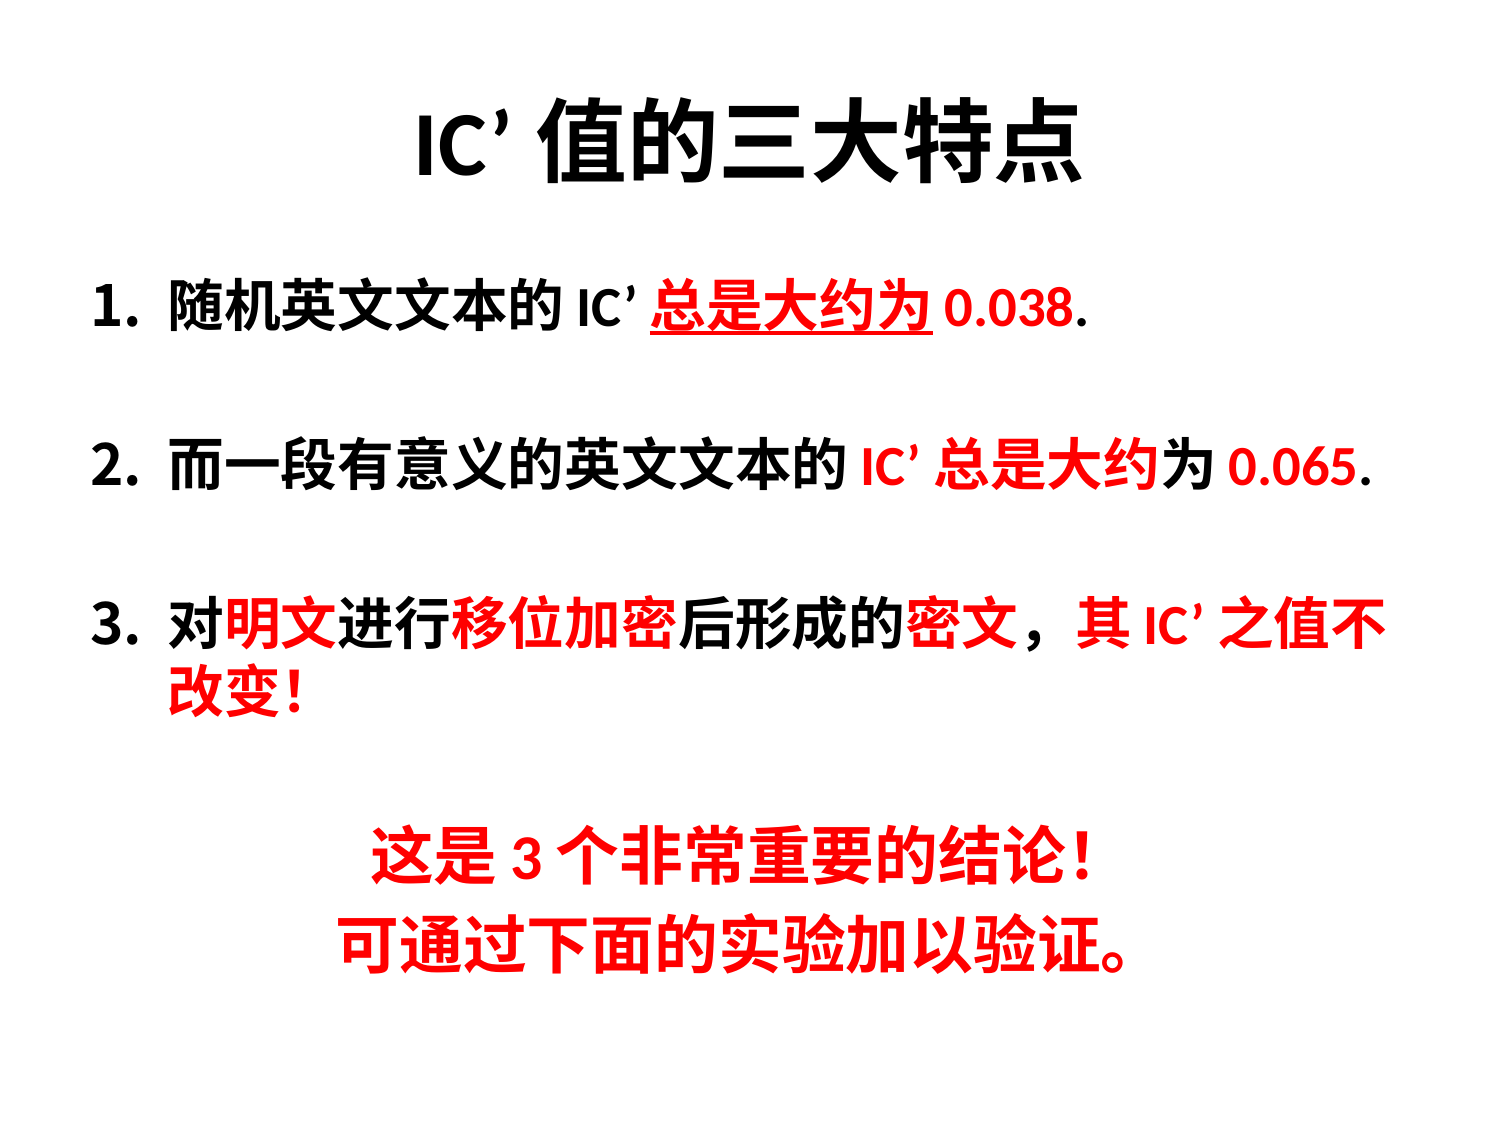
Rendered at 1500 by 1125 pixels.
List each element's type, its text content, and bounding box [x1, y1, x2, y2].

list 随机英文文本的IC’总是大约为0.038. 而一段有意义的英文文本的IC’总是大约为0.065. 对明文进行移位加密后形成的密文，其IC’之值不改变！ 这是3个非常重要的结论！ 可通过下面的实验加以验证。 [75, 262, 1425, 1005]
title IC’值的三大特点 [75, 45, 1425, 233]
